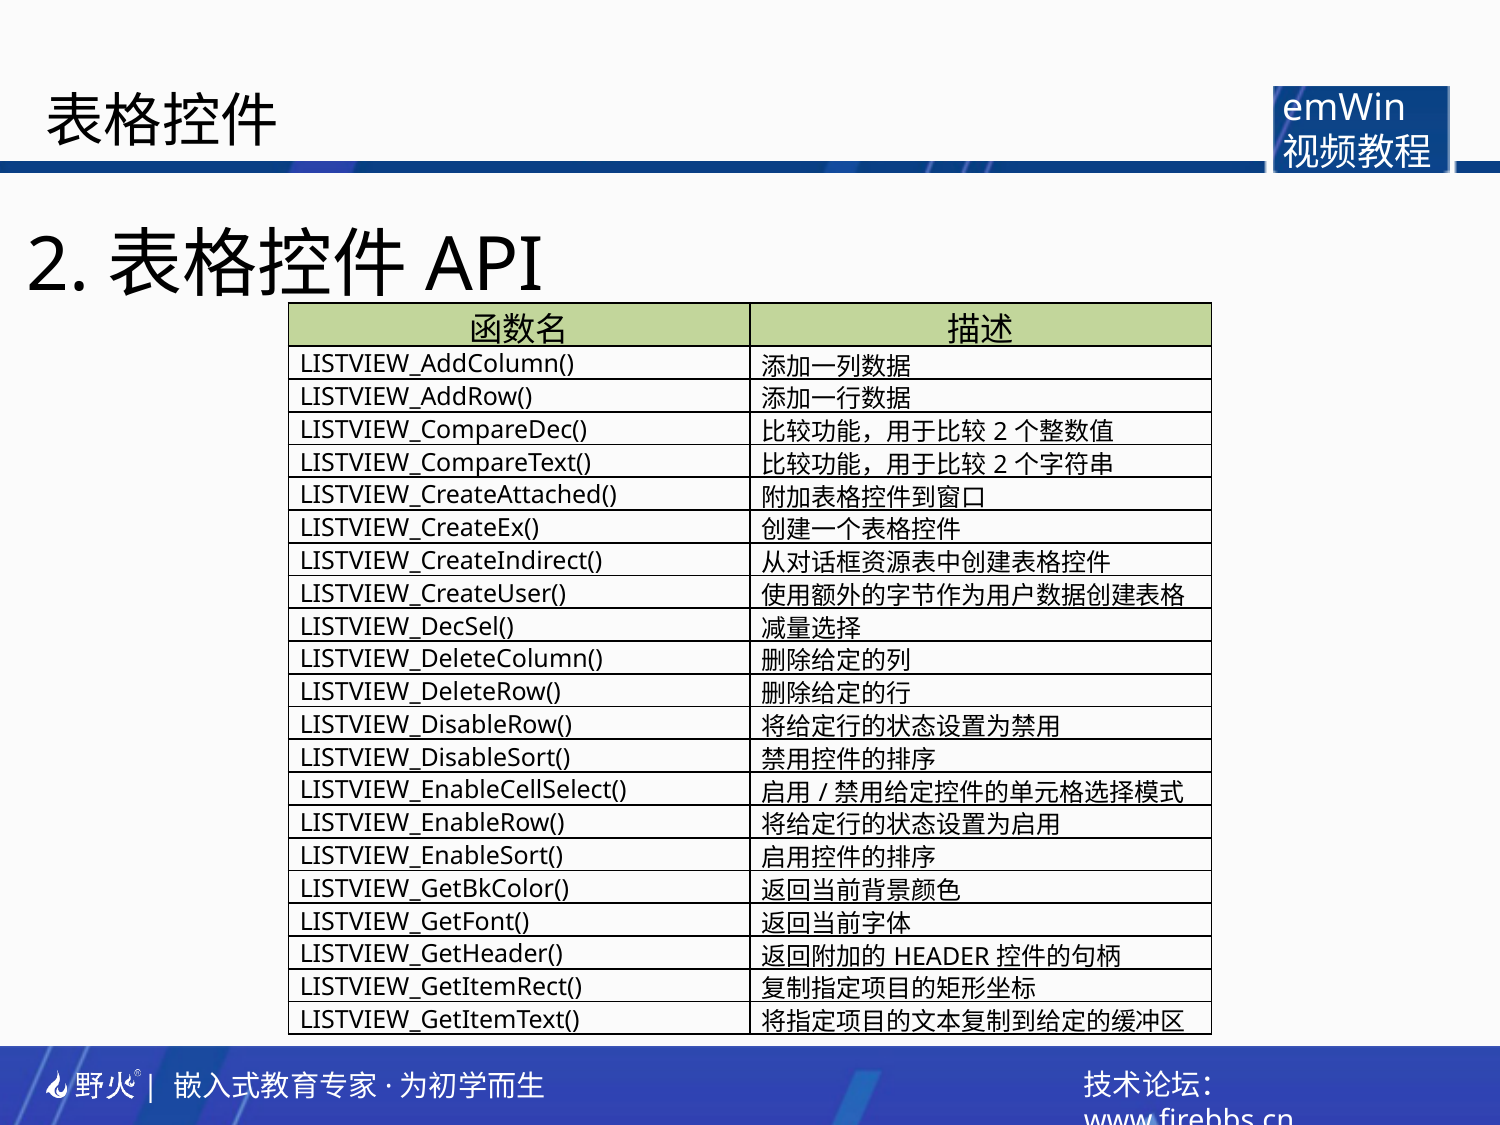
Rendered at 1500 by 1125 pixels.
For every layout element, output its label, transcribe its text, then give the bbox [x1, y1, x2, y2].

table_cell 删除给定的行 [751, 675, 1211, 706]
table_cell LISTVIEW_GetItemText() [289, 1002, 749, 1033]
table_cell 创建一个表格控件 [751, 511, 1211, 542]
text_box 2.表格控件API [11, 207, 560, 313]
table_cell LISTVIEW_GetHeader() [289, 937, 749, 968]
table_cell 删除给定的列 [751, 642, 1211, 673]
table_cell 将给定行的状态设置为禁用 [751, 707, 1211, 738]
table_cell LISTVIEW_DeleteColumn() [289, 642, 749, 673]
picture [1209, 1116, 1218, 1125]
picture [1092, 1117, 1097, 1125]
table_cell LISTVIEW_GetBkColor() [289, 871, 749, 902]
table_cell LISTVIEW_DisableRow() [289, 707, 749, 738]
table_cell 使用额外的字节作为用户数据创建表格 [751, 576, 1211, 607]
table_cell 将给定行的状态设置为启用 [751, 806, 1211, 837]
picture [1138, 1117, 1143, 1125]
table_cell 减量选择 [751, 609, 1211, 640]
table_cell 启用控件的排序 [751, 839, 1211, 870]
table_cell 返回附加的HEADER控件的句柄 [751, 937, 1211, 968]
table_cell 比较功能，用于比较2个字符串 [751, 445, 1211, 476]
table_cell LISTVIEW_DecSel() [289, 609, 749, 640]
table_cell LISTVIEW_CreateIndirect() [289, 544, 749, 575]
table_cell 添加一行数据 [751, 380, 1211, 411]
table_cell LISTVIEW_CompareDec() [289, 413, 749, 444]
table_cell LISTVIEW_DeleteRow() [289, 675, 749, 706]
picture [1115, 1117, 1120, 1125]
table_cell LISTVIEW_CompareText() [289, 445, 749, 476]
table_cell LISTVIEW_EnableSort() [289, 839, 749, 870]
text_box 表格控件 [31, 75, 294, 161]
picture [1460, 161, 1500, 173]
table_cell LISTVIEW_CreateAttached() [289, 478, 749, 509]
picture [1192, 1116, 1200, 1121]
table_cell LISTVIEW_EnableCellSelect() [289, 773, 749, 804]
table_header 函数名 [289, 304, 749, 345]
table_cell LISTVIEW_GetItemRect() [289, 970, 749, 1001]
table_cell 附加表格控件到窗口 [751, 478, 1211, 509]
table_cell 从对话框资源表中创建表格控件 [751, 544, 1211, 575]
table_cell LISTVIEW_GetFont() [289, 904, 749, 935]
table_cell LISTVIEW_AddRow() [289, 380, 749, 411]
table_cell 启用/禁用给定控件的单元格选择模式 [751, 773, 1211, 804]
table_cell 添加一列数据 [751, 347, 1211, 378]
picture [1227, 1116, 1236, 1125]
table_cell LISTVIEW_CreateEx() [289, 511, 749, 542]
table_cell 禁用控件的排序 [751, 740, 1211, 771]
table_cell LISTVIEW_EnableRow() [289, 806, 749, 837]
table_cell 比较功能，用于比较2个整数值 [751, 413, 1211, 444]
table_cell 返回当前背景颜色 [751, 871, 1211, 902]
table_cell LISTVIEW_CreateUser() [289, 576, 749, 607]
text_box emWin 视频教程 [1267, 75, 1460, 181]
picture [0, 1046, 1500, 1125]
table_cell 返回当前字体 [751, 904, 1211, 935]
table_cell 复制指定项目的矩形坐标 [751, 970, 1211, 1001]
picture [1103, 1115, 1109, 1125]
table_cell LISTVIEW_AddColumn() [289, 347, 749, 378]
table_cell 将指定项目的文本复制到给定的缓冲区 [751, 1002, 1211, 1033]
picture [0, 161, 1267, 173]
picture [1281, 1116, 1289, 1125]
table_cell LISTVIEW_DisableSort() [289, 740, 749, 771]
table_header 描述 [751, 304, 1211, 345]
picture [1126, 1115, 1132, 1125]
